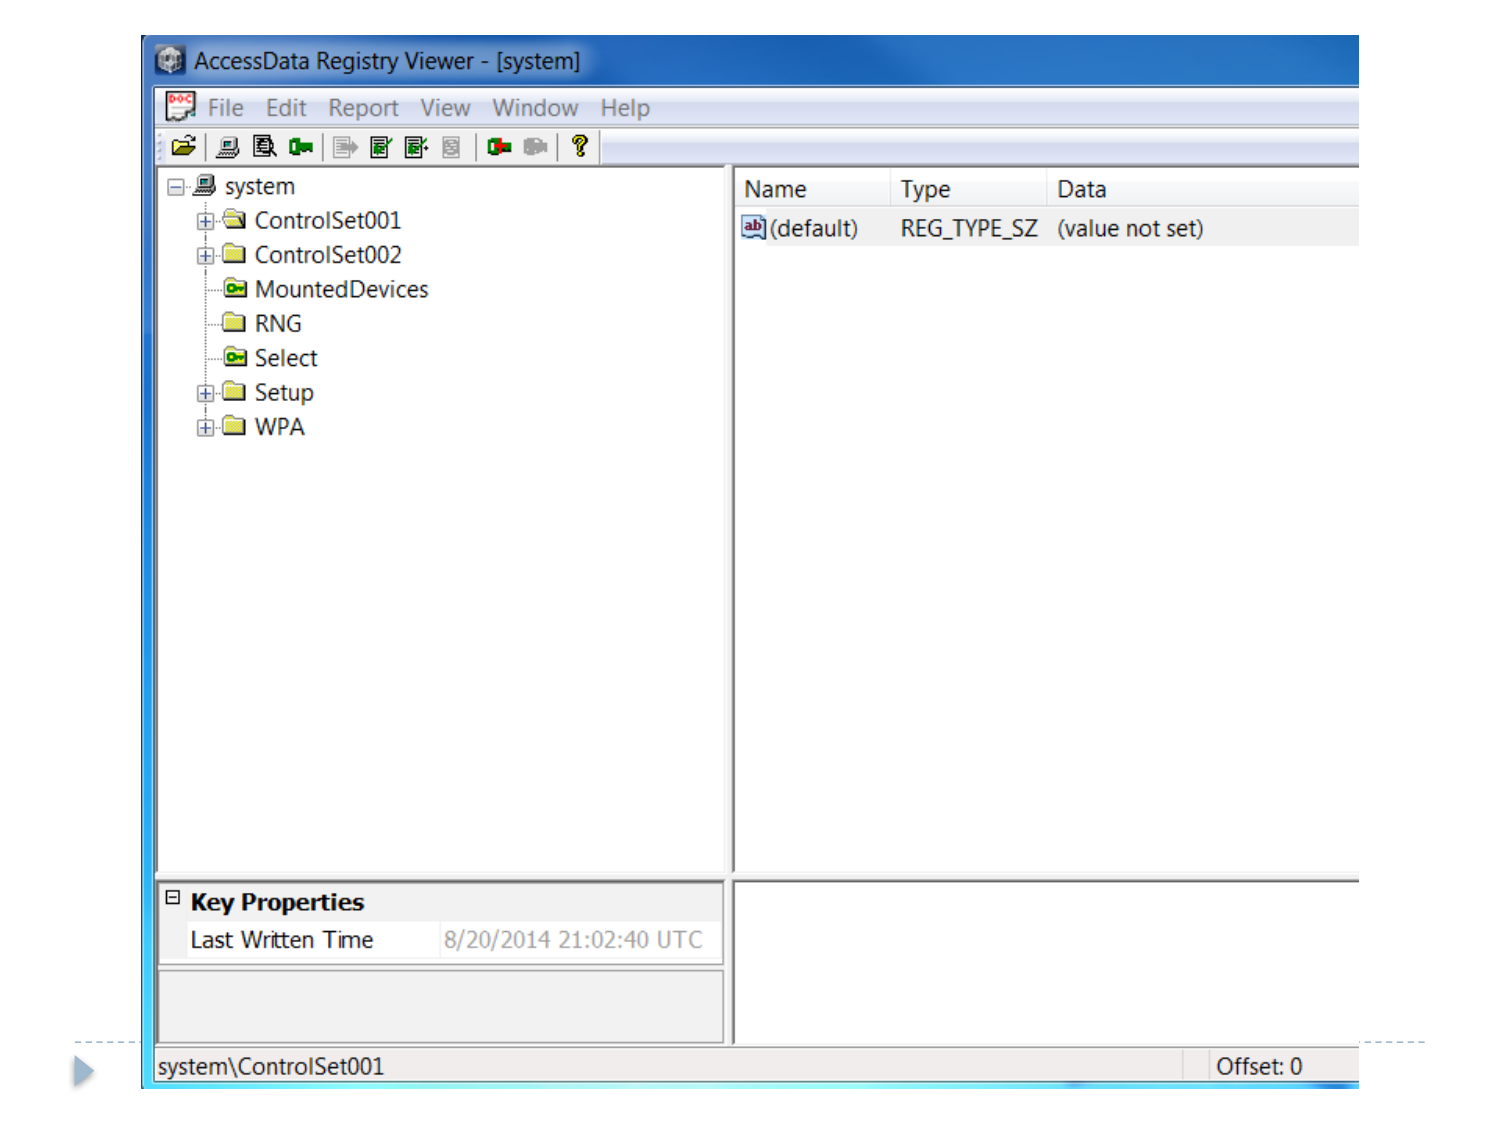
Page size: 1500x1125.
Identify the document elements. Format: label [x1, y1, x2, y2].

picture [141, 35, 1359, 1090]
